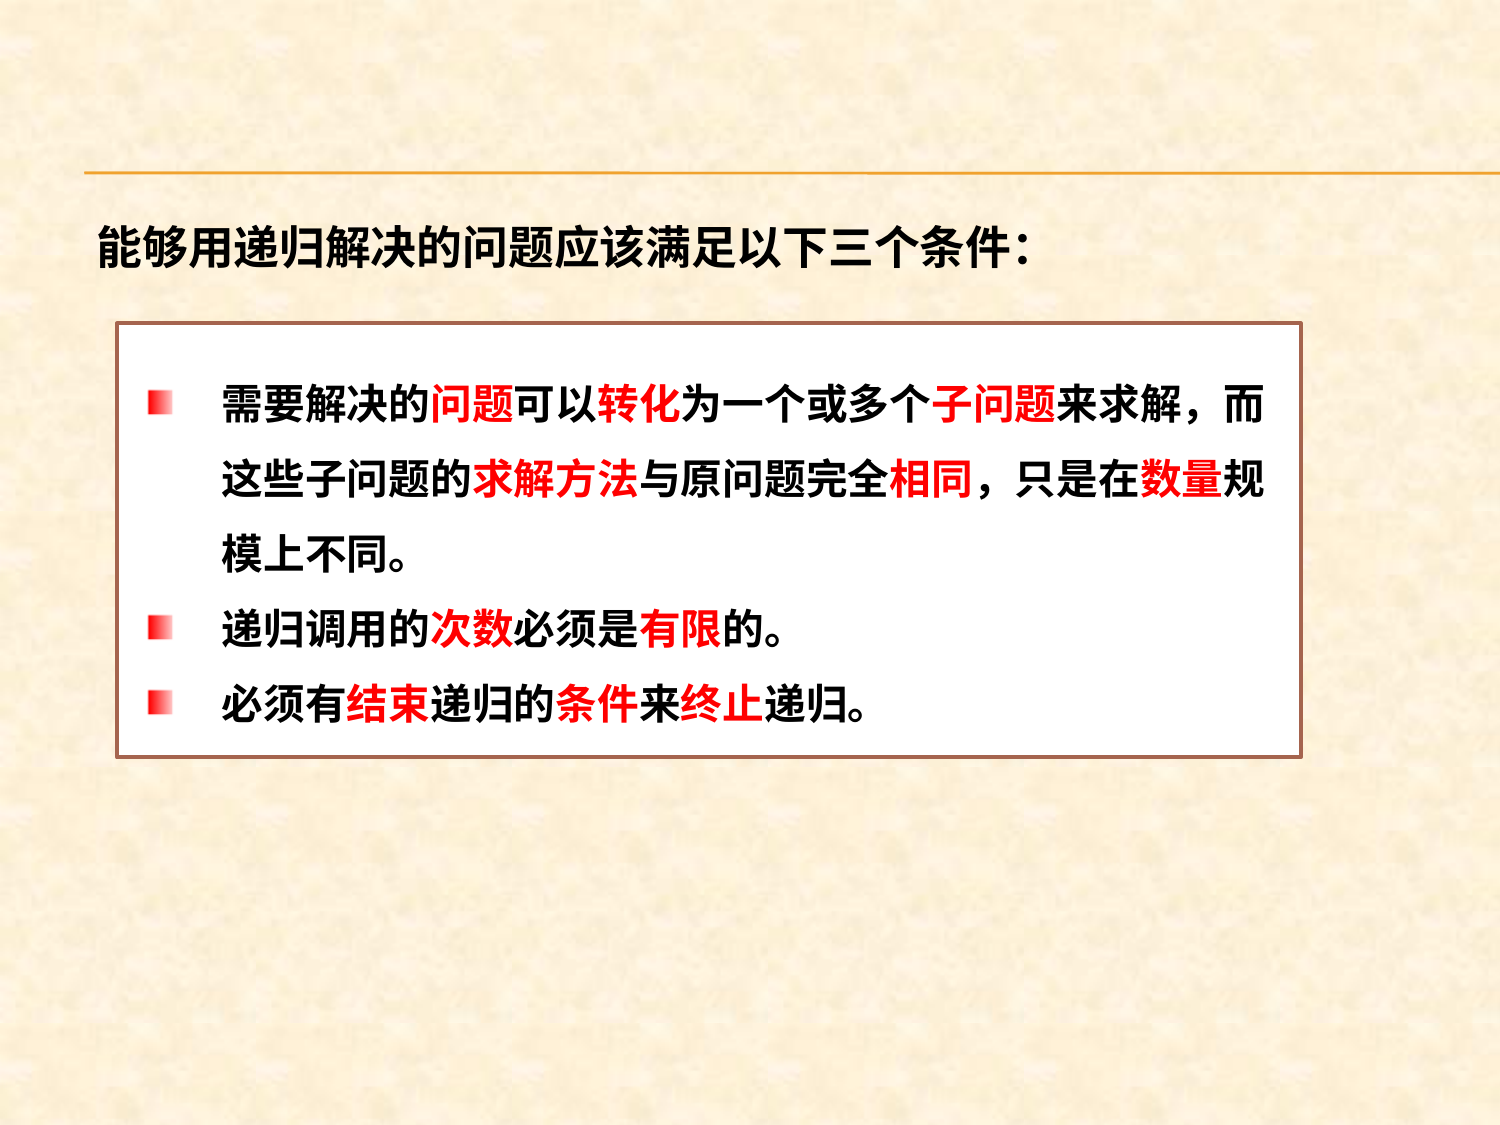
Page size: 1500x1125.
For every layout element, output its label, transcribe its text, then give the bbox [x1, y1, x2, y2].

text_box 能够用递归解决的问题应该满足以下三个条件： [81, 210, 1371, 281]
text_box 需要解决的问题可以转化为一个或多个子问题来求解，而这些子问题的求解方法与原问题完全相同，只是在数量规模上不同。 递归调用的次数必须是有限的。 必须有结束递归的条件来终止递归。 [115, 321, 1303, 759]
picture [0, 0, 1500, 1125]
